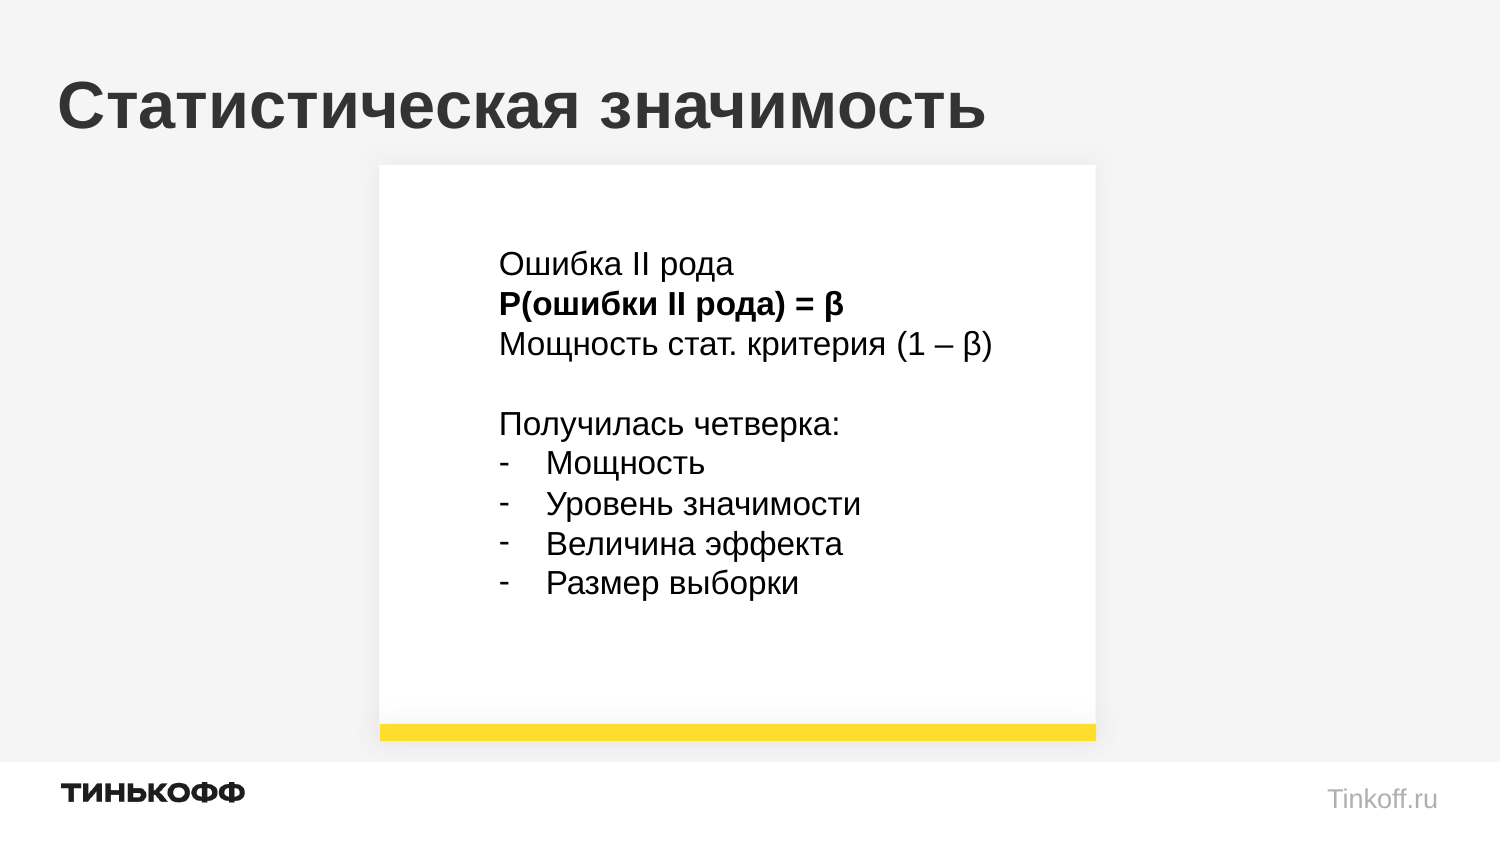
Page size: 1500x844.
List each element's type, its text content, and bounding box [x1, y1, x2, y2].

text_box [379, 164, 1097, 742]
title Статистическая значимость [42, 46, 1410, 174]
picture [61, 782, 245, 803]
